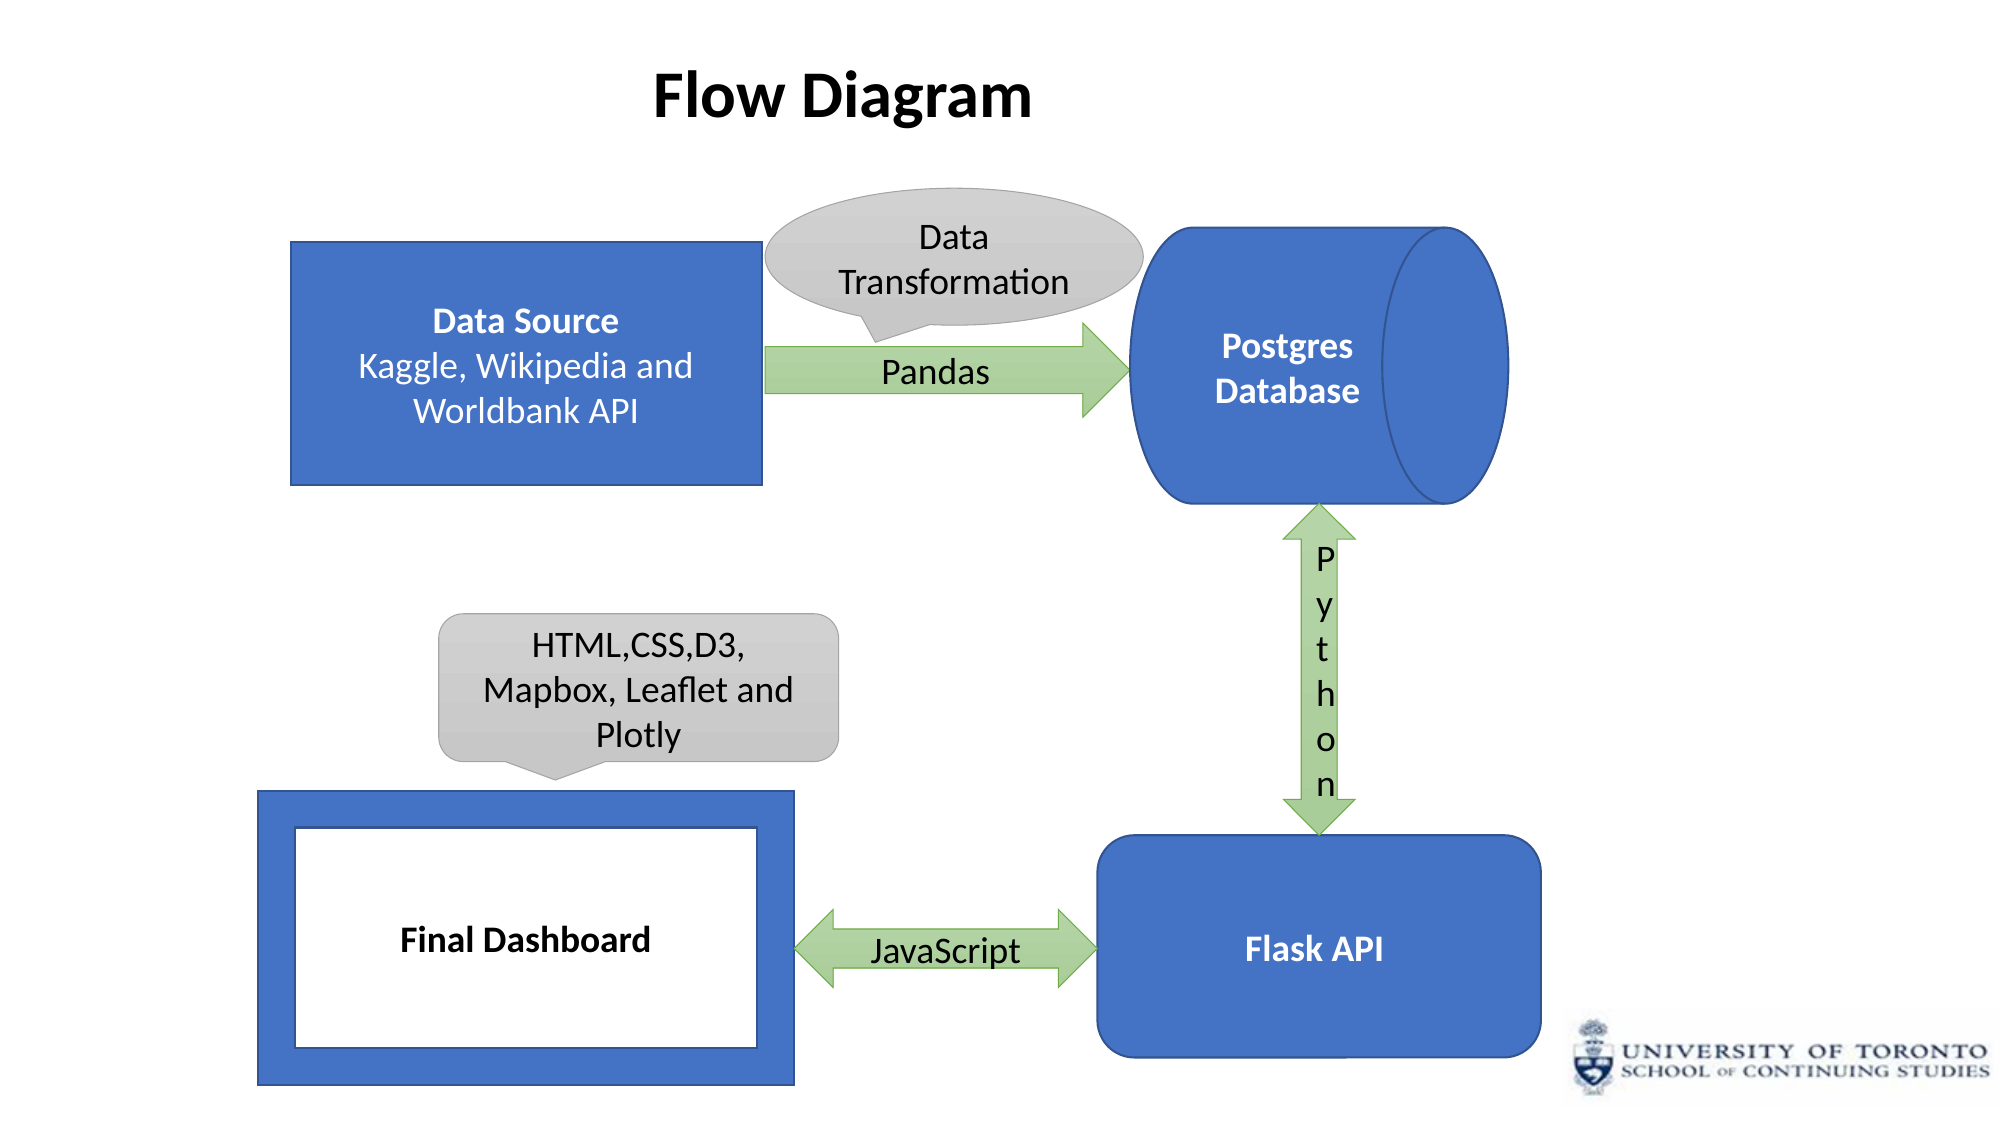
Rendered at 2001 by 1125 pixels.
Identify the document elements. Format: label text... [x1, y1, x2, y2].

text_box JavaScript [793, 908, 1099, 989]
text_box Data Source Kaggle, Wikipedia and Worldbank API [290, 241, 763, 486]
text_box Flask API [1096, 834, 1542, 1059]
text_box HTML,CSS,D3, Mapbox, Leaflet and Plotly [438, 613, 840, 781]
text_box Python [1282, 502, 1357, 836]
text_box Data Transformation [764, 187, 1144, 343]
text_box Pandas [764, 321, 1129, 419]
text_box Flow Diagram [638, 43, 1582, 139]
text_box Postgres Database [1129, 226, 1510, 505]
text_box Final Dashboard [257, 790, 795, 1086]
picture [1562, 1008, 2000, 1107]
